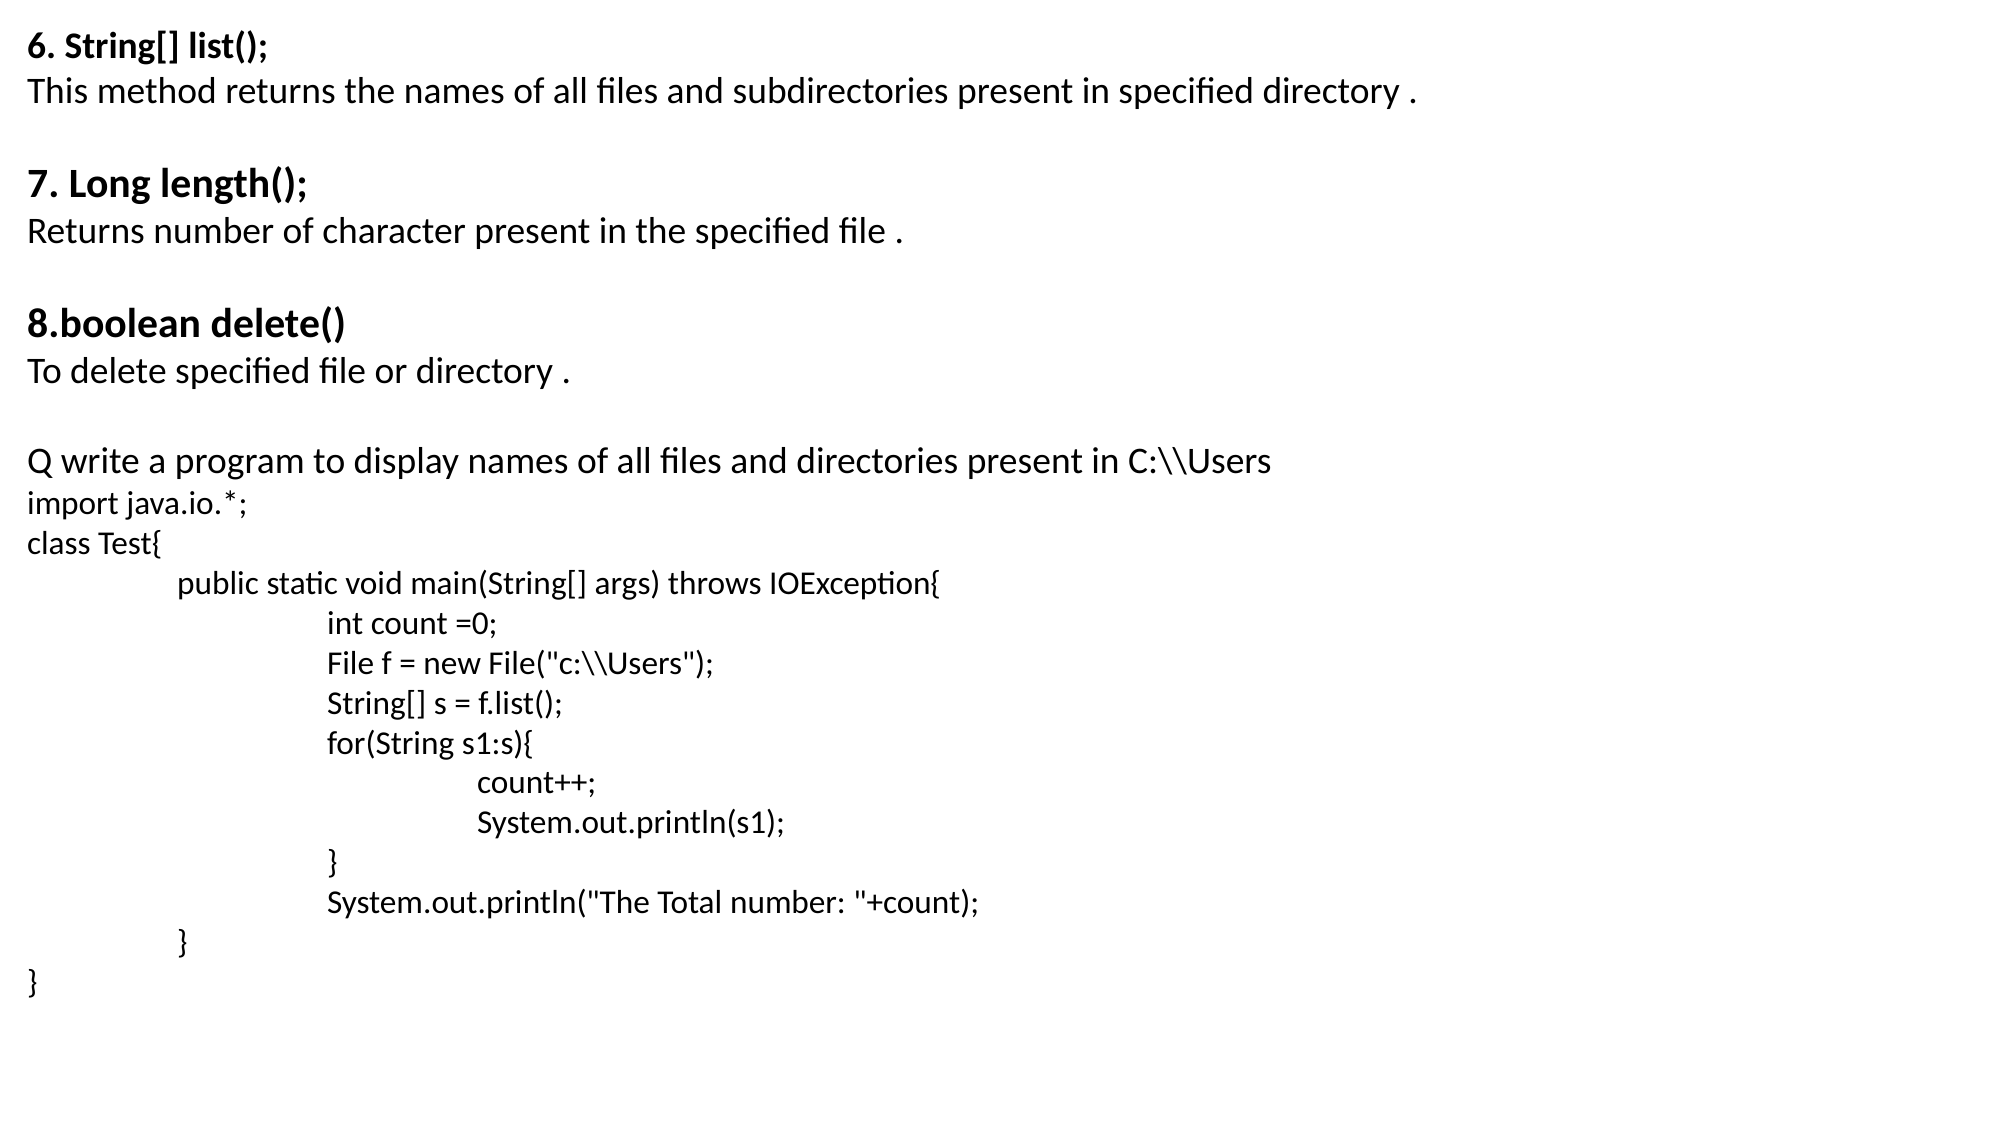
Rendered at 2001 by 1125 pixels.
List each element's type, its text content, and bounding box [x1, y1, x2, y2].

text_box 6. String[] list(); This method returns the names of all files and subdirectories present in specified directory . 7. Long length(); Returns number of character present in the specified file . 8.boolean delete() To delete specified file or directory . Q write a program to display names of all files and directories present in C:\\Users import java.io.*; class Test{ public static void main(String[] args) throws IOException{ int count =0; File f = new File("c:\\Users"); String[] s = f.list(); for(String s1:s){ count++; System.out.println(s1); } System.out.println("The Total number: "+count); } } [12, 13, 1980, 1053]
